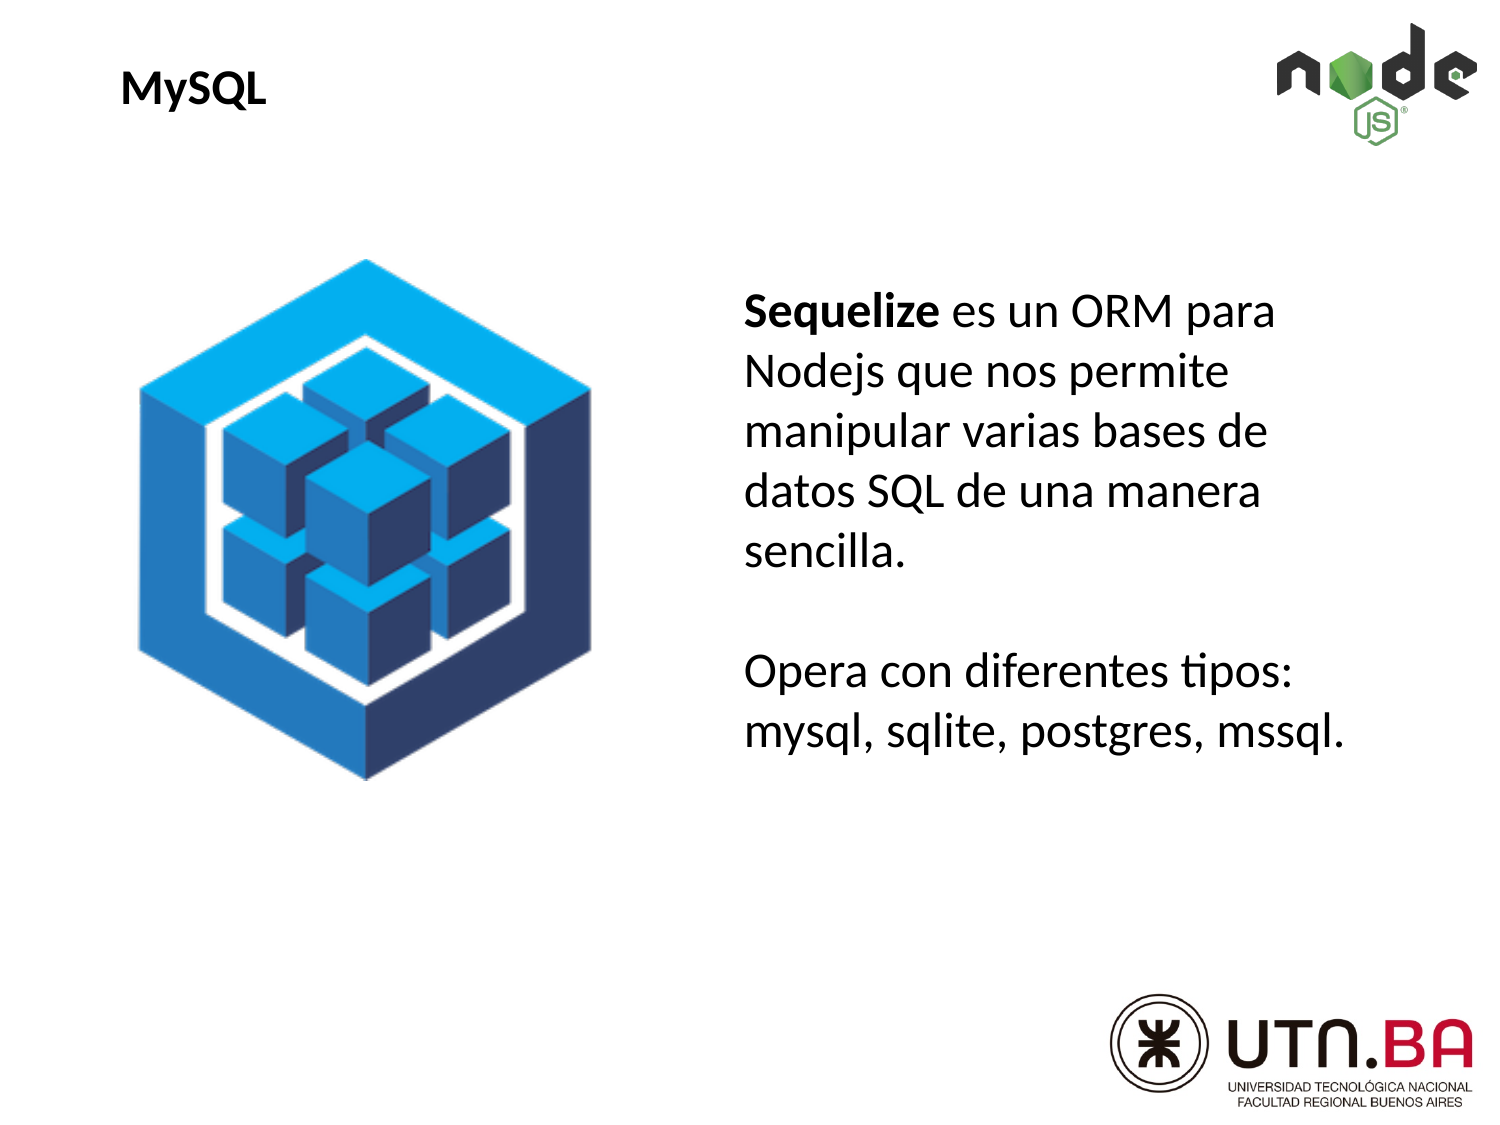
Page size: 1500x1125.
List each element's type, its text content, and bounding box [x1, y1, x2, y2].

picture [1277, 23, 1477, 146]
picture [1089, 975, 1500, 1125]
text_box MySQL [105, 46, 904, 182]
text_box Sequelize es un ORM para Nodejs que nos permite manipular varias bases de datos SQL de una manera sencilla. Opera con diferentes tipos: mysql, sqlite, postgres, mssql. [729, 270, 1389, 765]
picture [105, 259, 627, 781]
